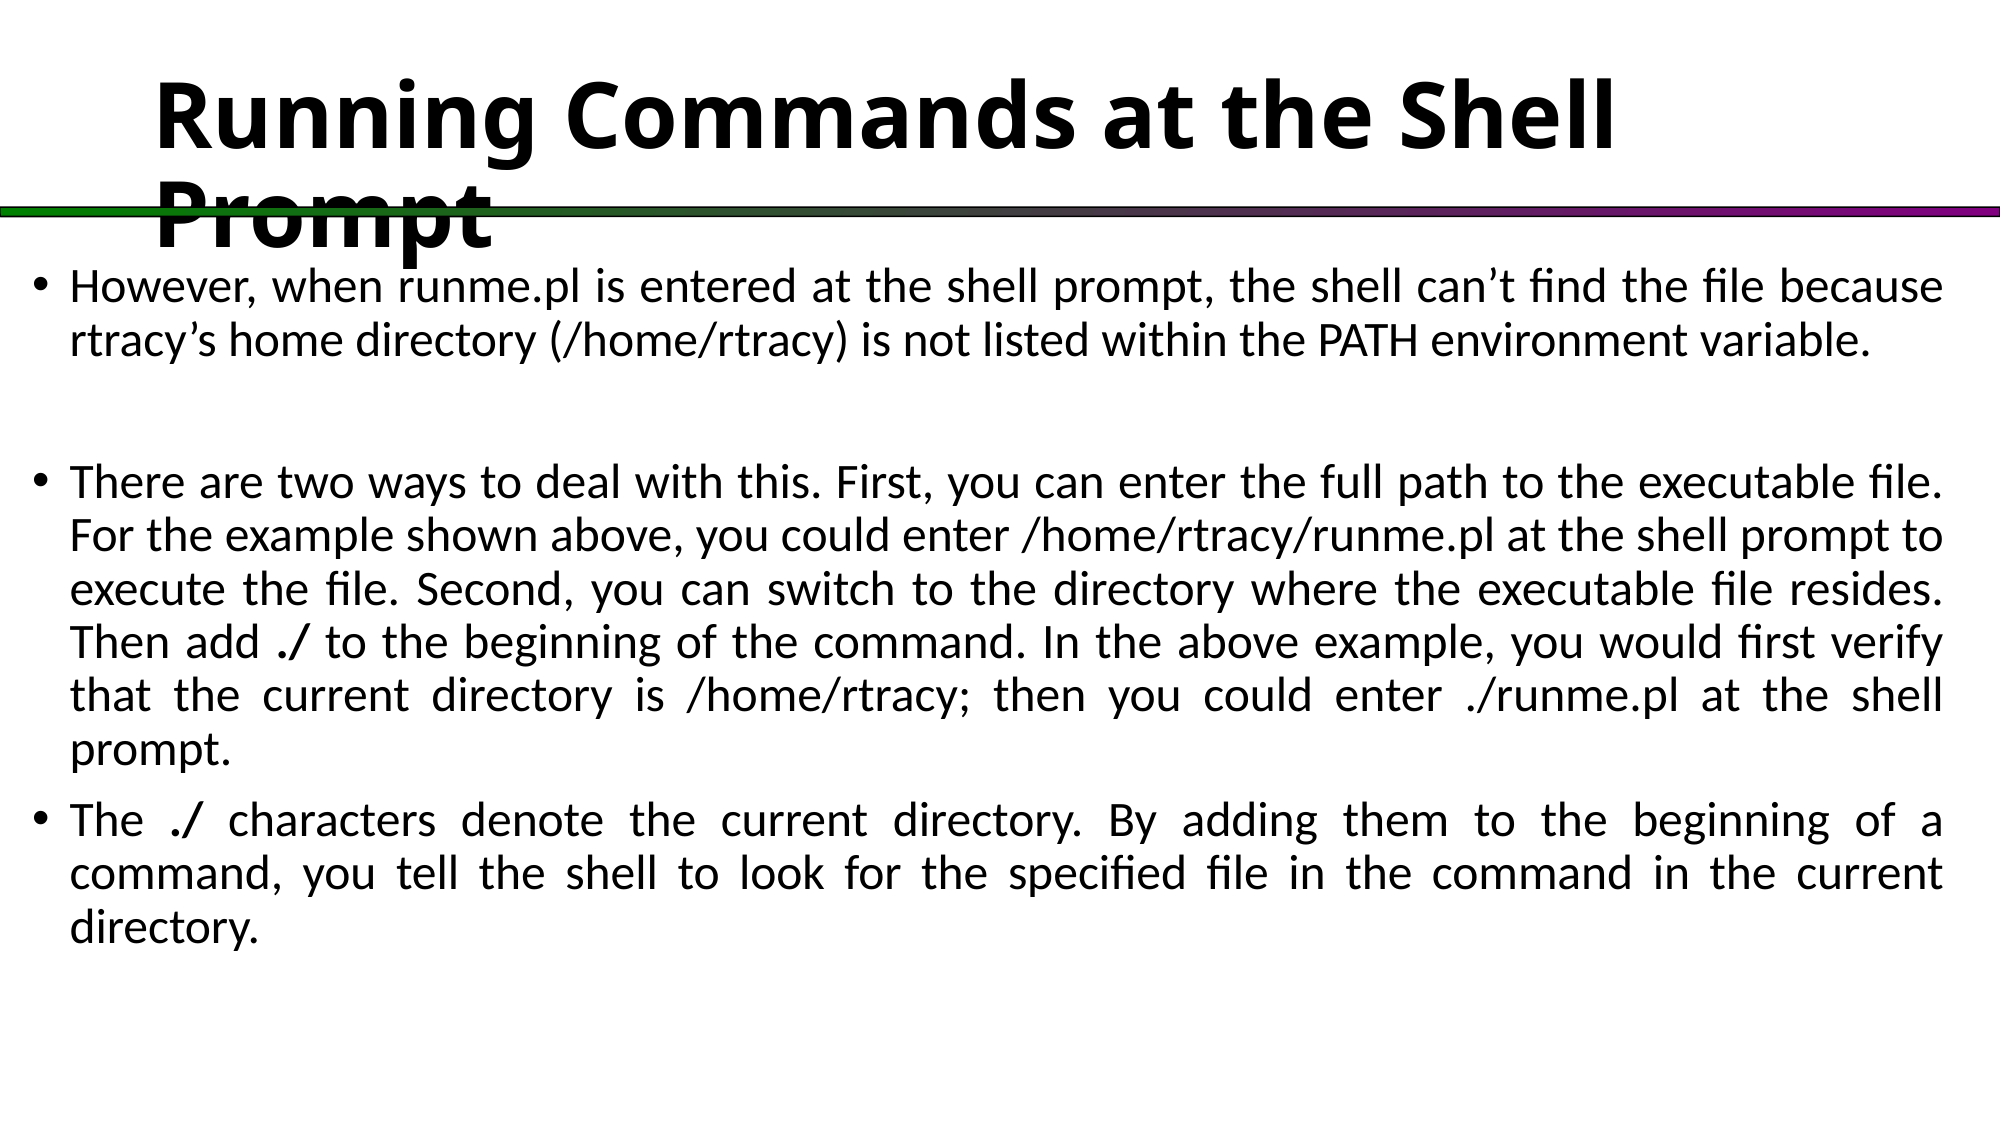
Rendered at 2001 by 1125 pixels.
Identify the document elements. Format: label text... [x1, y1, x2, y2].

text_box [0, 207, 2000, 217]
title Running Commands at the Shell Prompt [137, 59, 1863, 207]
list However, when runme.pl is entered at the shell prompt, the shell can’t find the file because rtracy’s home directory (/home/rtracy) is not listed within the PATH environment variable. There are two ways to deal with this. First, you can enter the full path to the executable file. For the example shown above, you could enter /home/rtracy/runme.pl at the shell prompt to execute the file. Second, you can switch to the directory where the executable file resides. Then add ./ to the beginning of the command. In the above example, you would first verify that the current directory is /home/rtracy; then you could enter ./runme.pl at the shell prompt. The ./ characters denote the current directory. By adding them to the beginning of a command, you tell the shell to look for the specified file in the command in the current directory. [17, 252, 1960, 967]
title Running Commands at the Shell Prompt [137, 217, 1863, 252]
